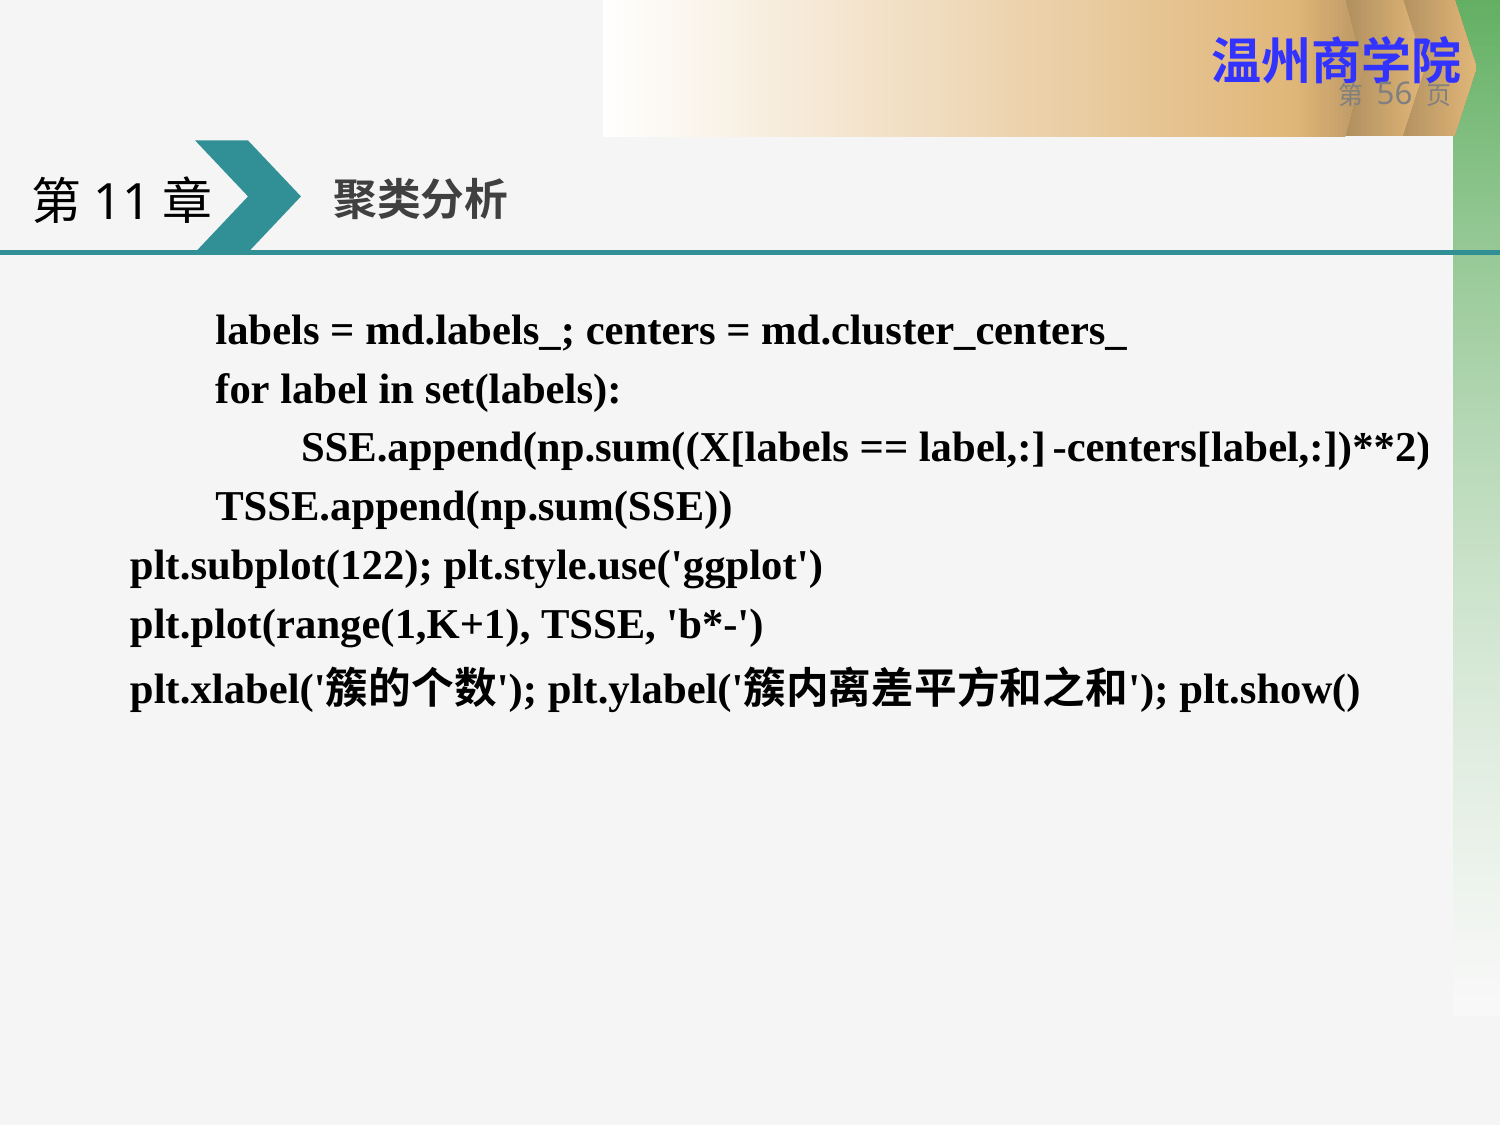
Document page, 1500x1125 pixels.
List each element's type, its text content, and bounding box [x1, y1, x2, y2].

text_box 第11章 [16, 162, 228, 238]
text_box 聚类分析 [318, 163, 1025, 231]
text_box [44, 304, 1428, 779]
text_box [193, 138, 303, 251]
